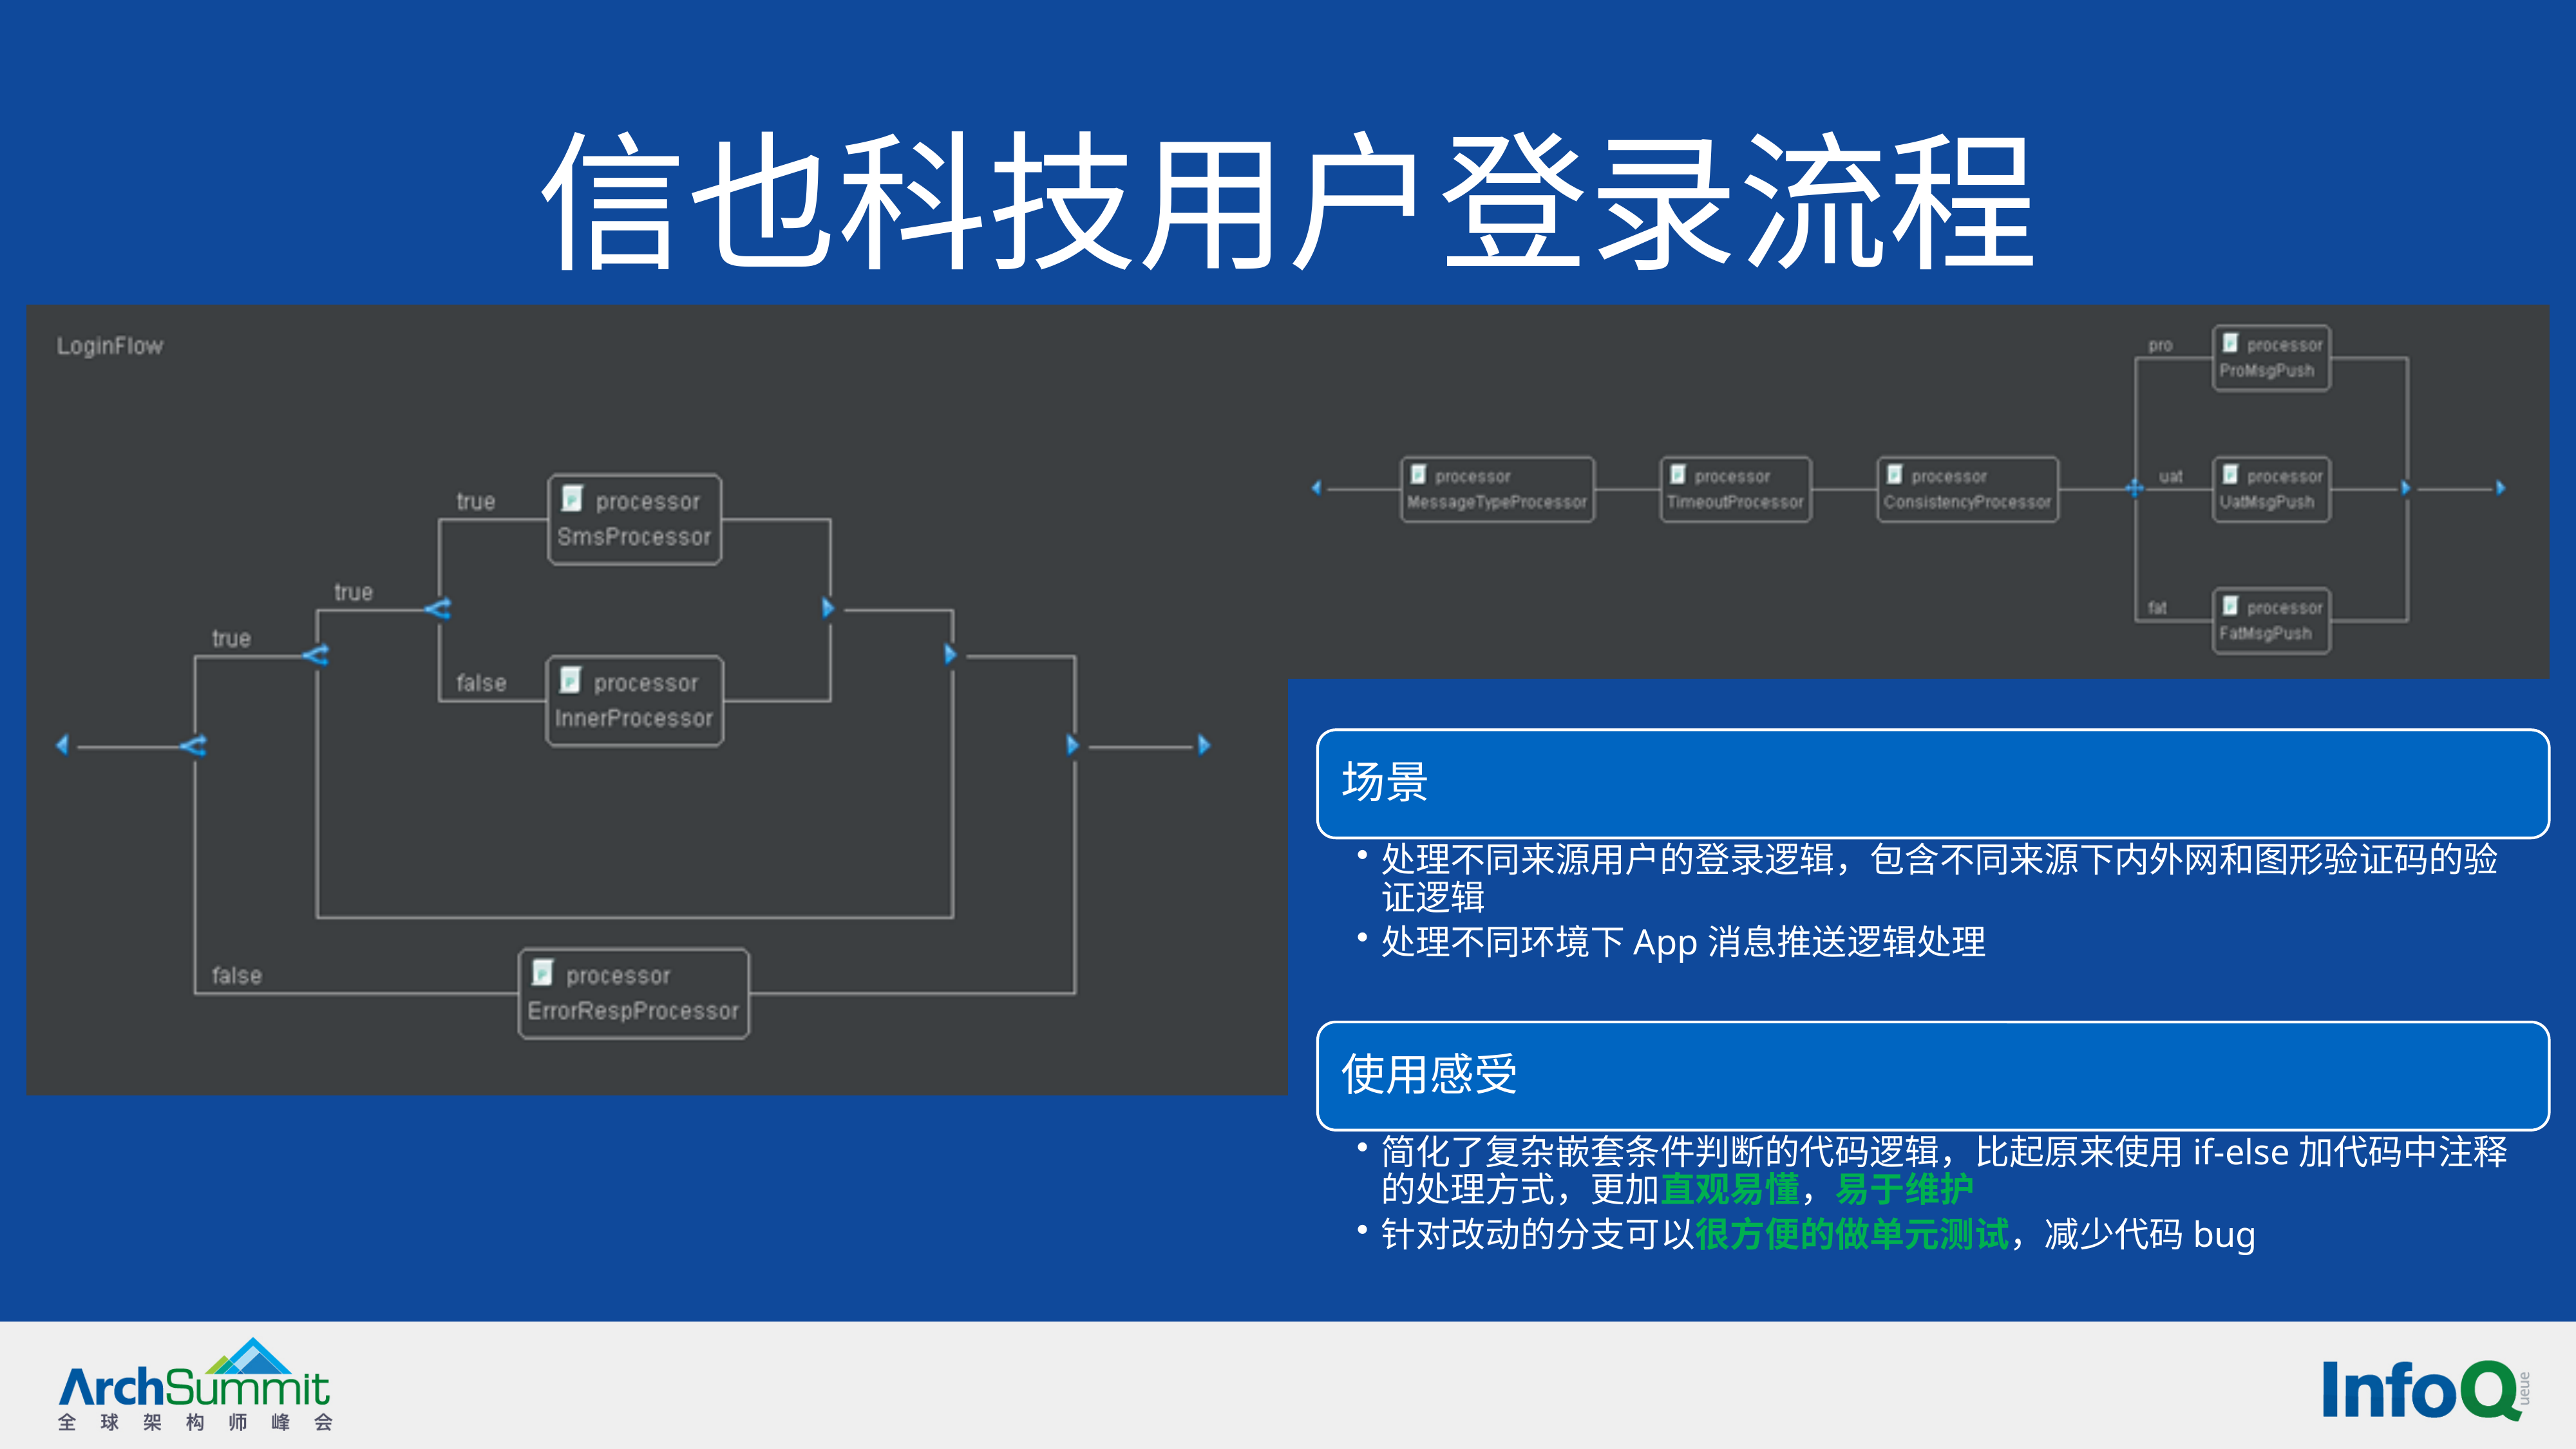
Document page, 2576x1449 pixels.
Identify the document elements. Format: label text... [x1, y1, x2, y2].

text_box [1317, 724, 2550, 1320]
picture [0, 0, 2576, 1449]
title 信也科技用户登录流程 [112, 37, 2464, 305]
